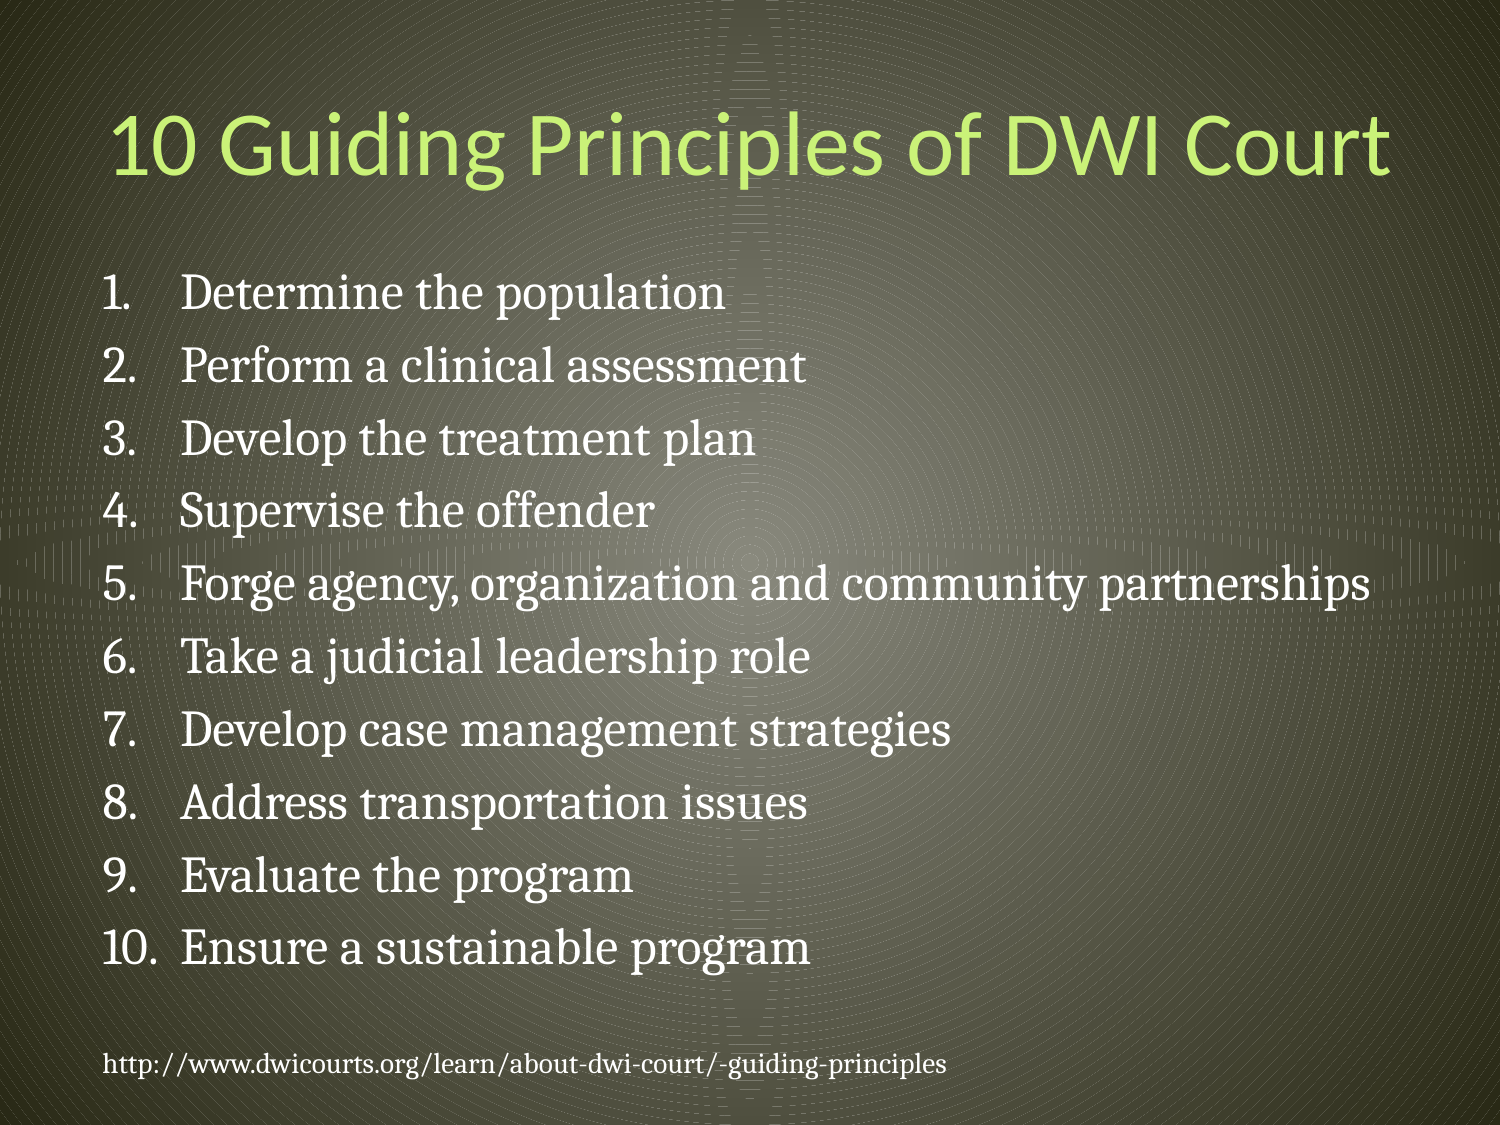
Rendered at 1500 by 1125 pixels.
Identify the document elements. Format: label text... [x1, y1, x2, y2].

text_box http://www.dwicourts.org/learn/about-dwi-court/-guiding-principles [87, 1037, 1175, 1088]
list Determine the population Perform a clinical assessment Develop the treatment plan Supervise the offender Forge agency, organization and community partnerships Take a judicial leadership role Develop case management strategies Address transportation issues Evaluate the program Ensure a sustainable program [87, 249, 1438, 993]
title 10 Guiding Principles of DWI Court [75, 45, 1425, 233]
